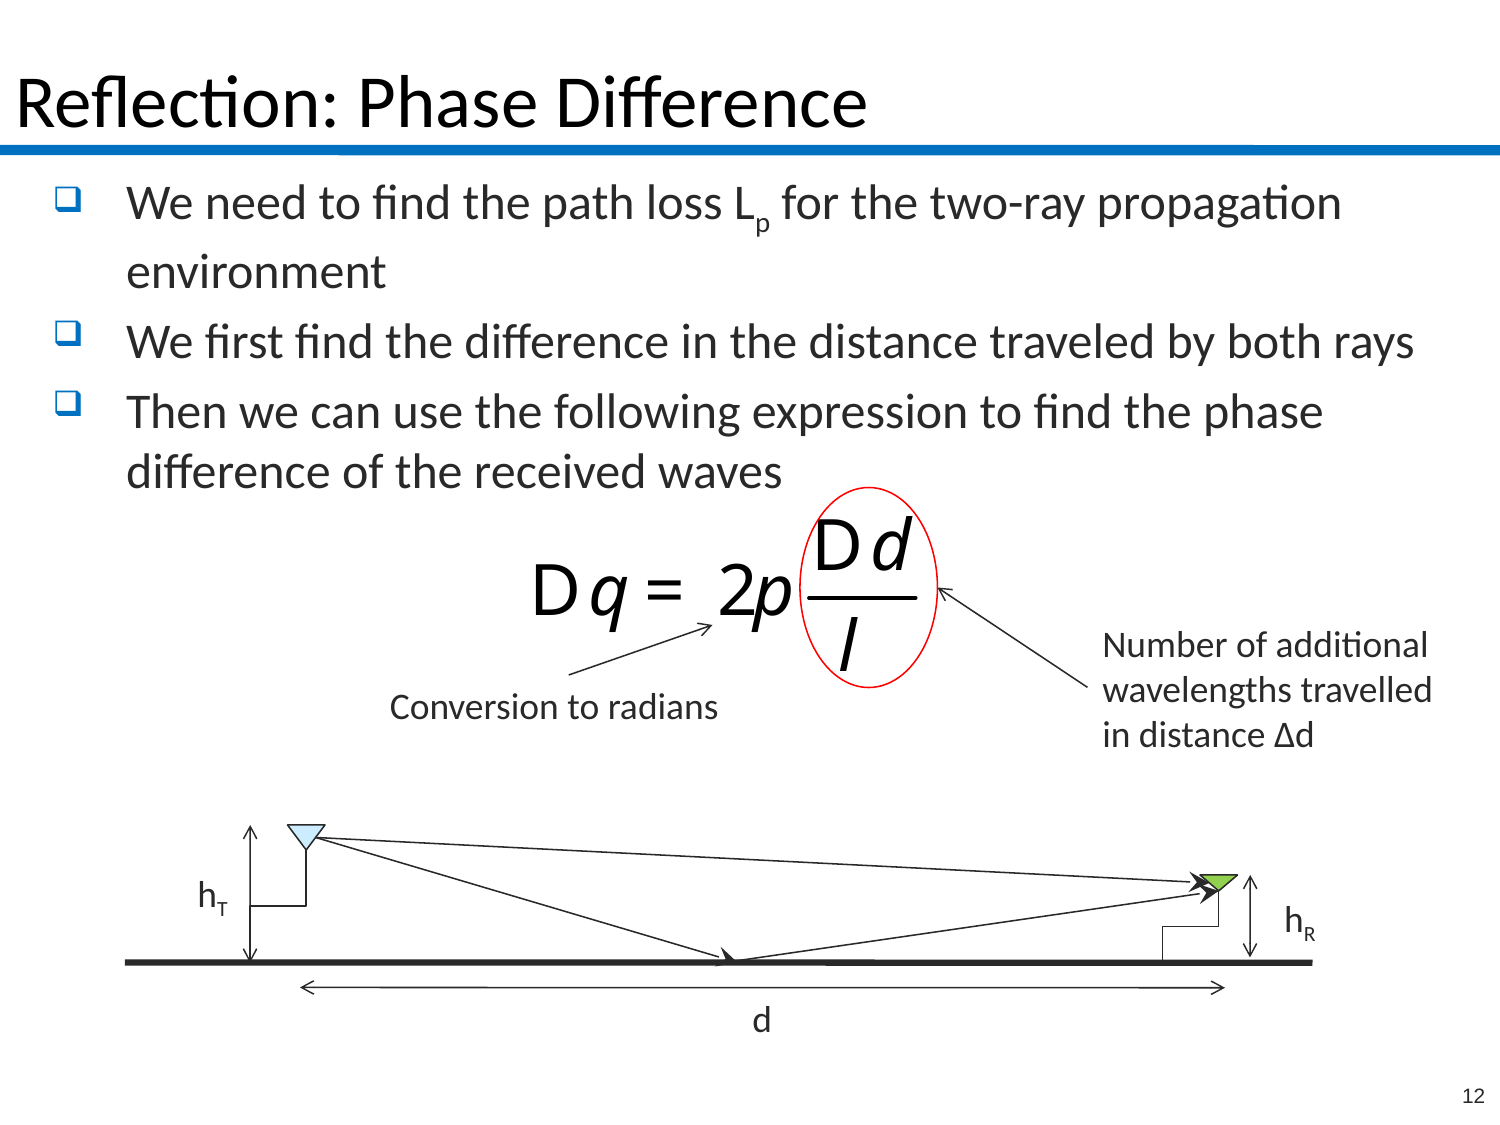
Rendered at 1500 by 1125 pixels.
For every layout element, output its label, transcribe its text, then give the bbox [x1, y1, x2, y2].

text_box Number of additional wavelengths travelled in distance ∆d [1087, 612, 1475, 763]
list We need to find the path loss Lp for the two-ray propagation environment We first find the difference in the distance traveled by both rays Then we can use the following expression to find the phase difference of the received waves [37, 162, 1463, 1001]
title Reflection: Phase Difference [0, 0, 1426, 151]
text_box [615, 577, 666, 723]
text_box Conversion to radians [374, 674, 763, 735]
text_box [520, 490, 931, 687]
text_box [937, 587, 1088, 689]
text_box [124, 824, 1338, 1049]
slide_number 12 [1187, 1074, 1500, 1125]
